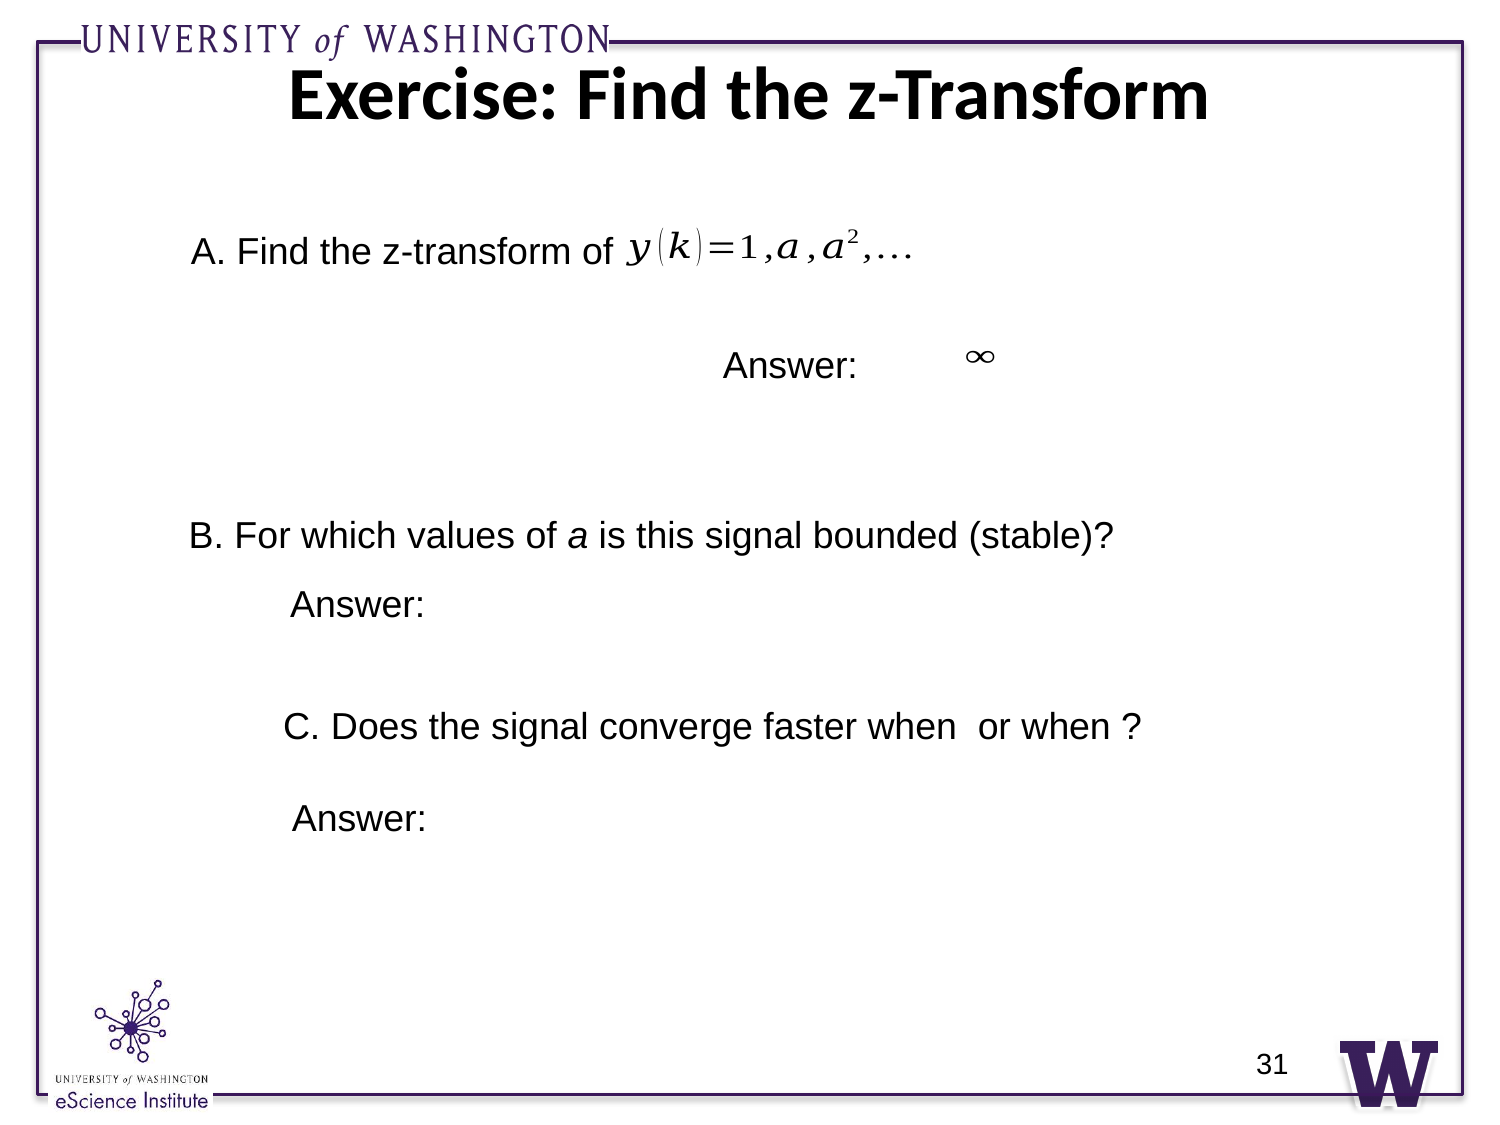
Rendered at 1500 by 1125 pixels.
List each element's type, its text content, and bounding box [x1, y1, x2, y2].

picture [48, 978, 213, 1113]
title Exercise: Find the z-Transform [75, 37, 1425, 175]
picture [1340, 1096, 1438, 1107]
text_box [227, 338, 1364, 422]
slide_number 31 [1241, 1037, 1325, 1098]
text_box B. For which values of a is this signal bounded (stable)? [173, 503, 1140, 564]
picture [1340, 1041, 1438, 1093]
picture [81, 24, 609, 37]
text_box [168, 219, 914, 281]
